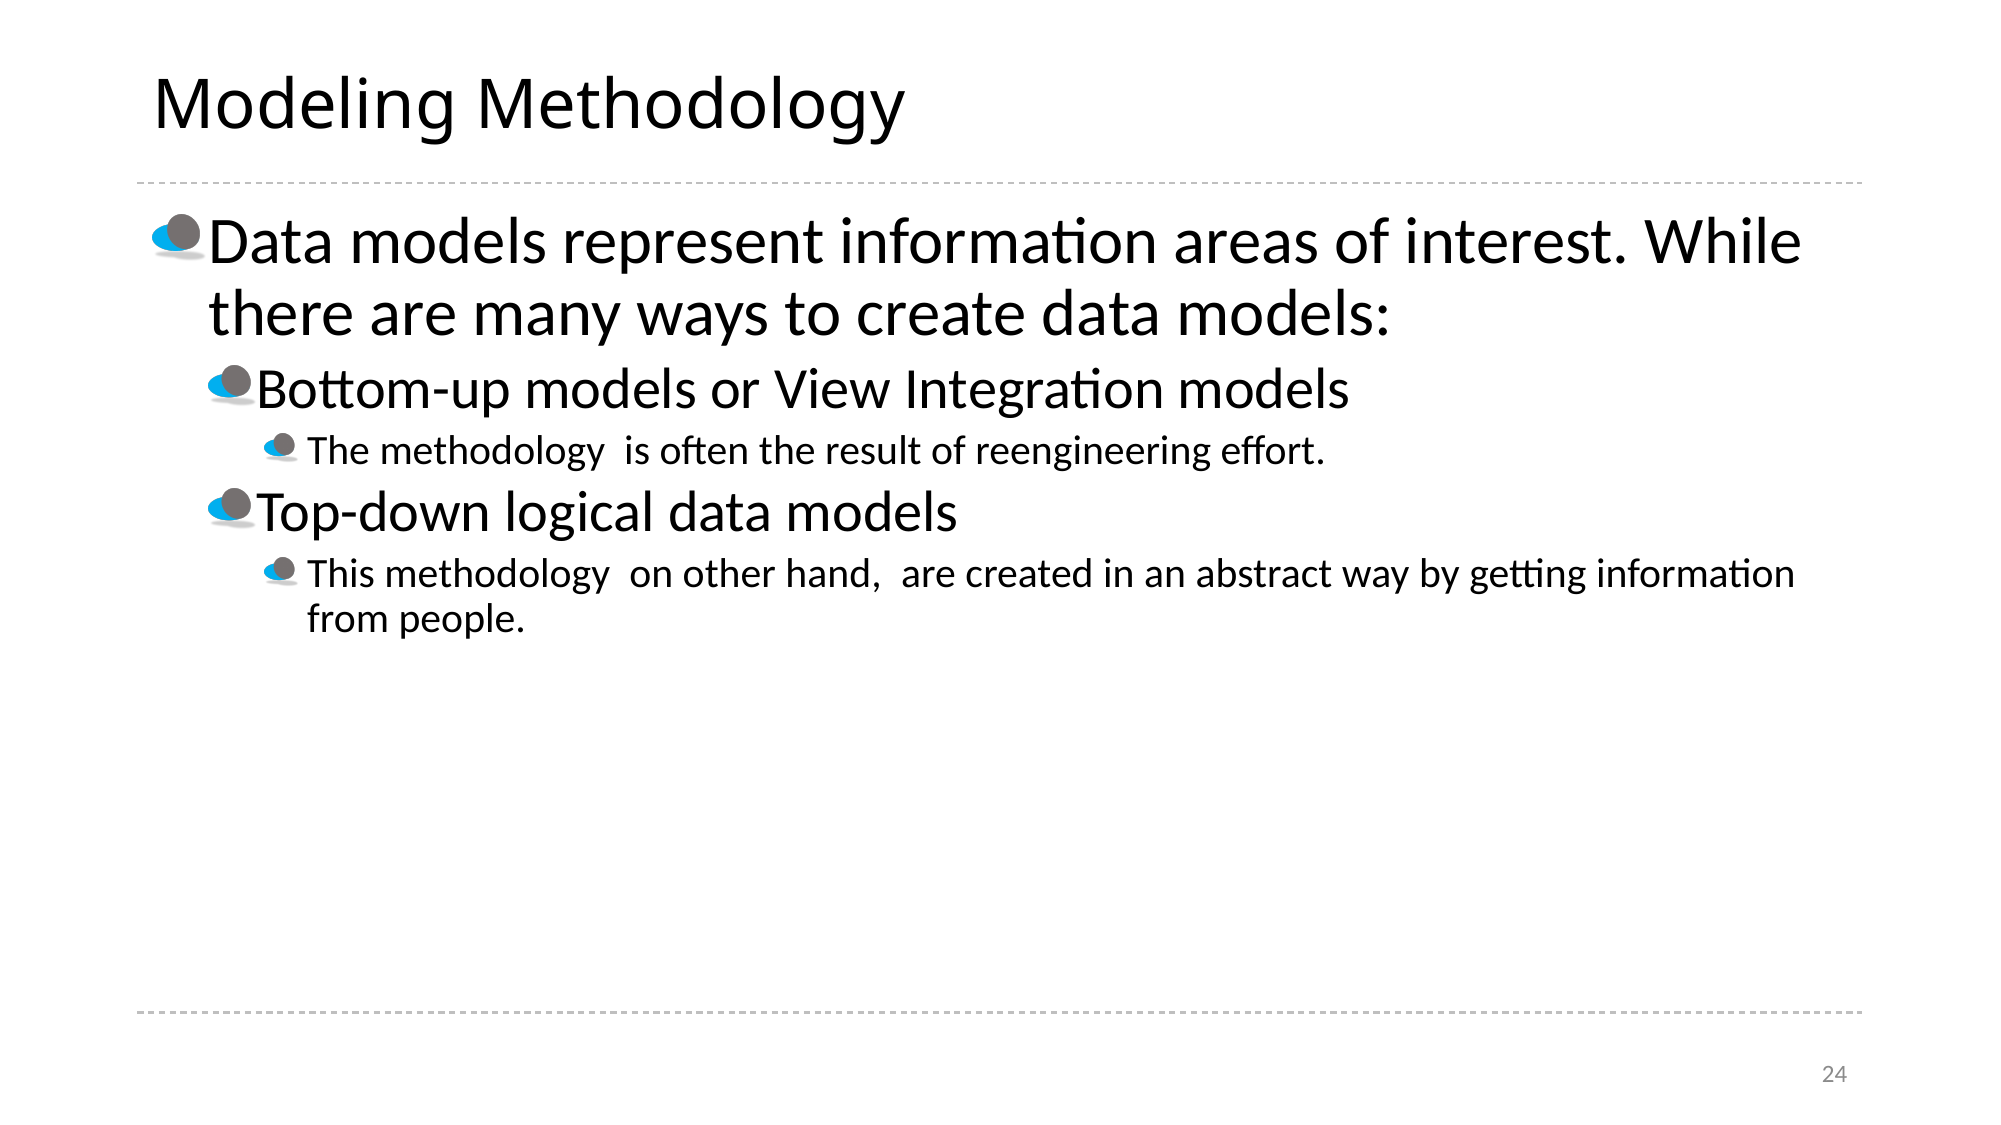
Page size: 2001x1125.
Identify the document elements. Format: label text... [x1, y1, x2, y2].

picture [208, 365, 257, 407]
picture [152, 214, 207, 262]
list Data models represent information areas of interest. While there are many ways to create data models: Bottom-up models or View Integration models The methodology is often the result of reengineering effort. Top-down logical data models This methodology on other hand, are created in an abstract way by getting information from people. [137, 198, 1863, 1014]
slide_number 24 [1412, 1042, 1863, 1103]
picture [264, 557, 299, 587]
picture [208, 488, 257, 530]
title Modeling Methodology [137, 31, 1863, 182]
picture [264, 433, 299, 463]
